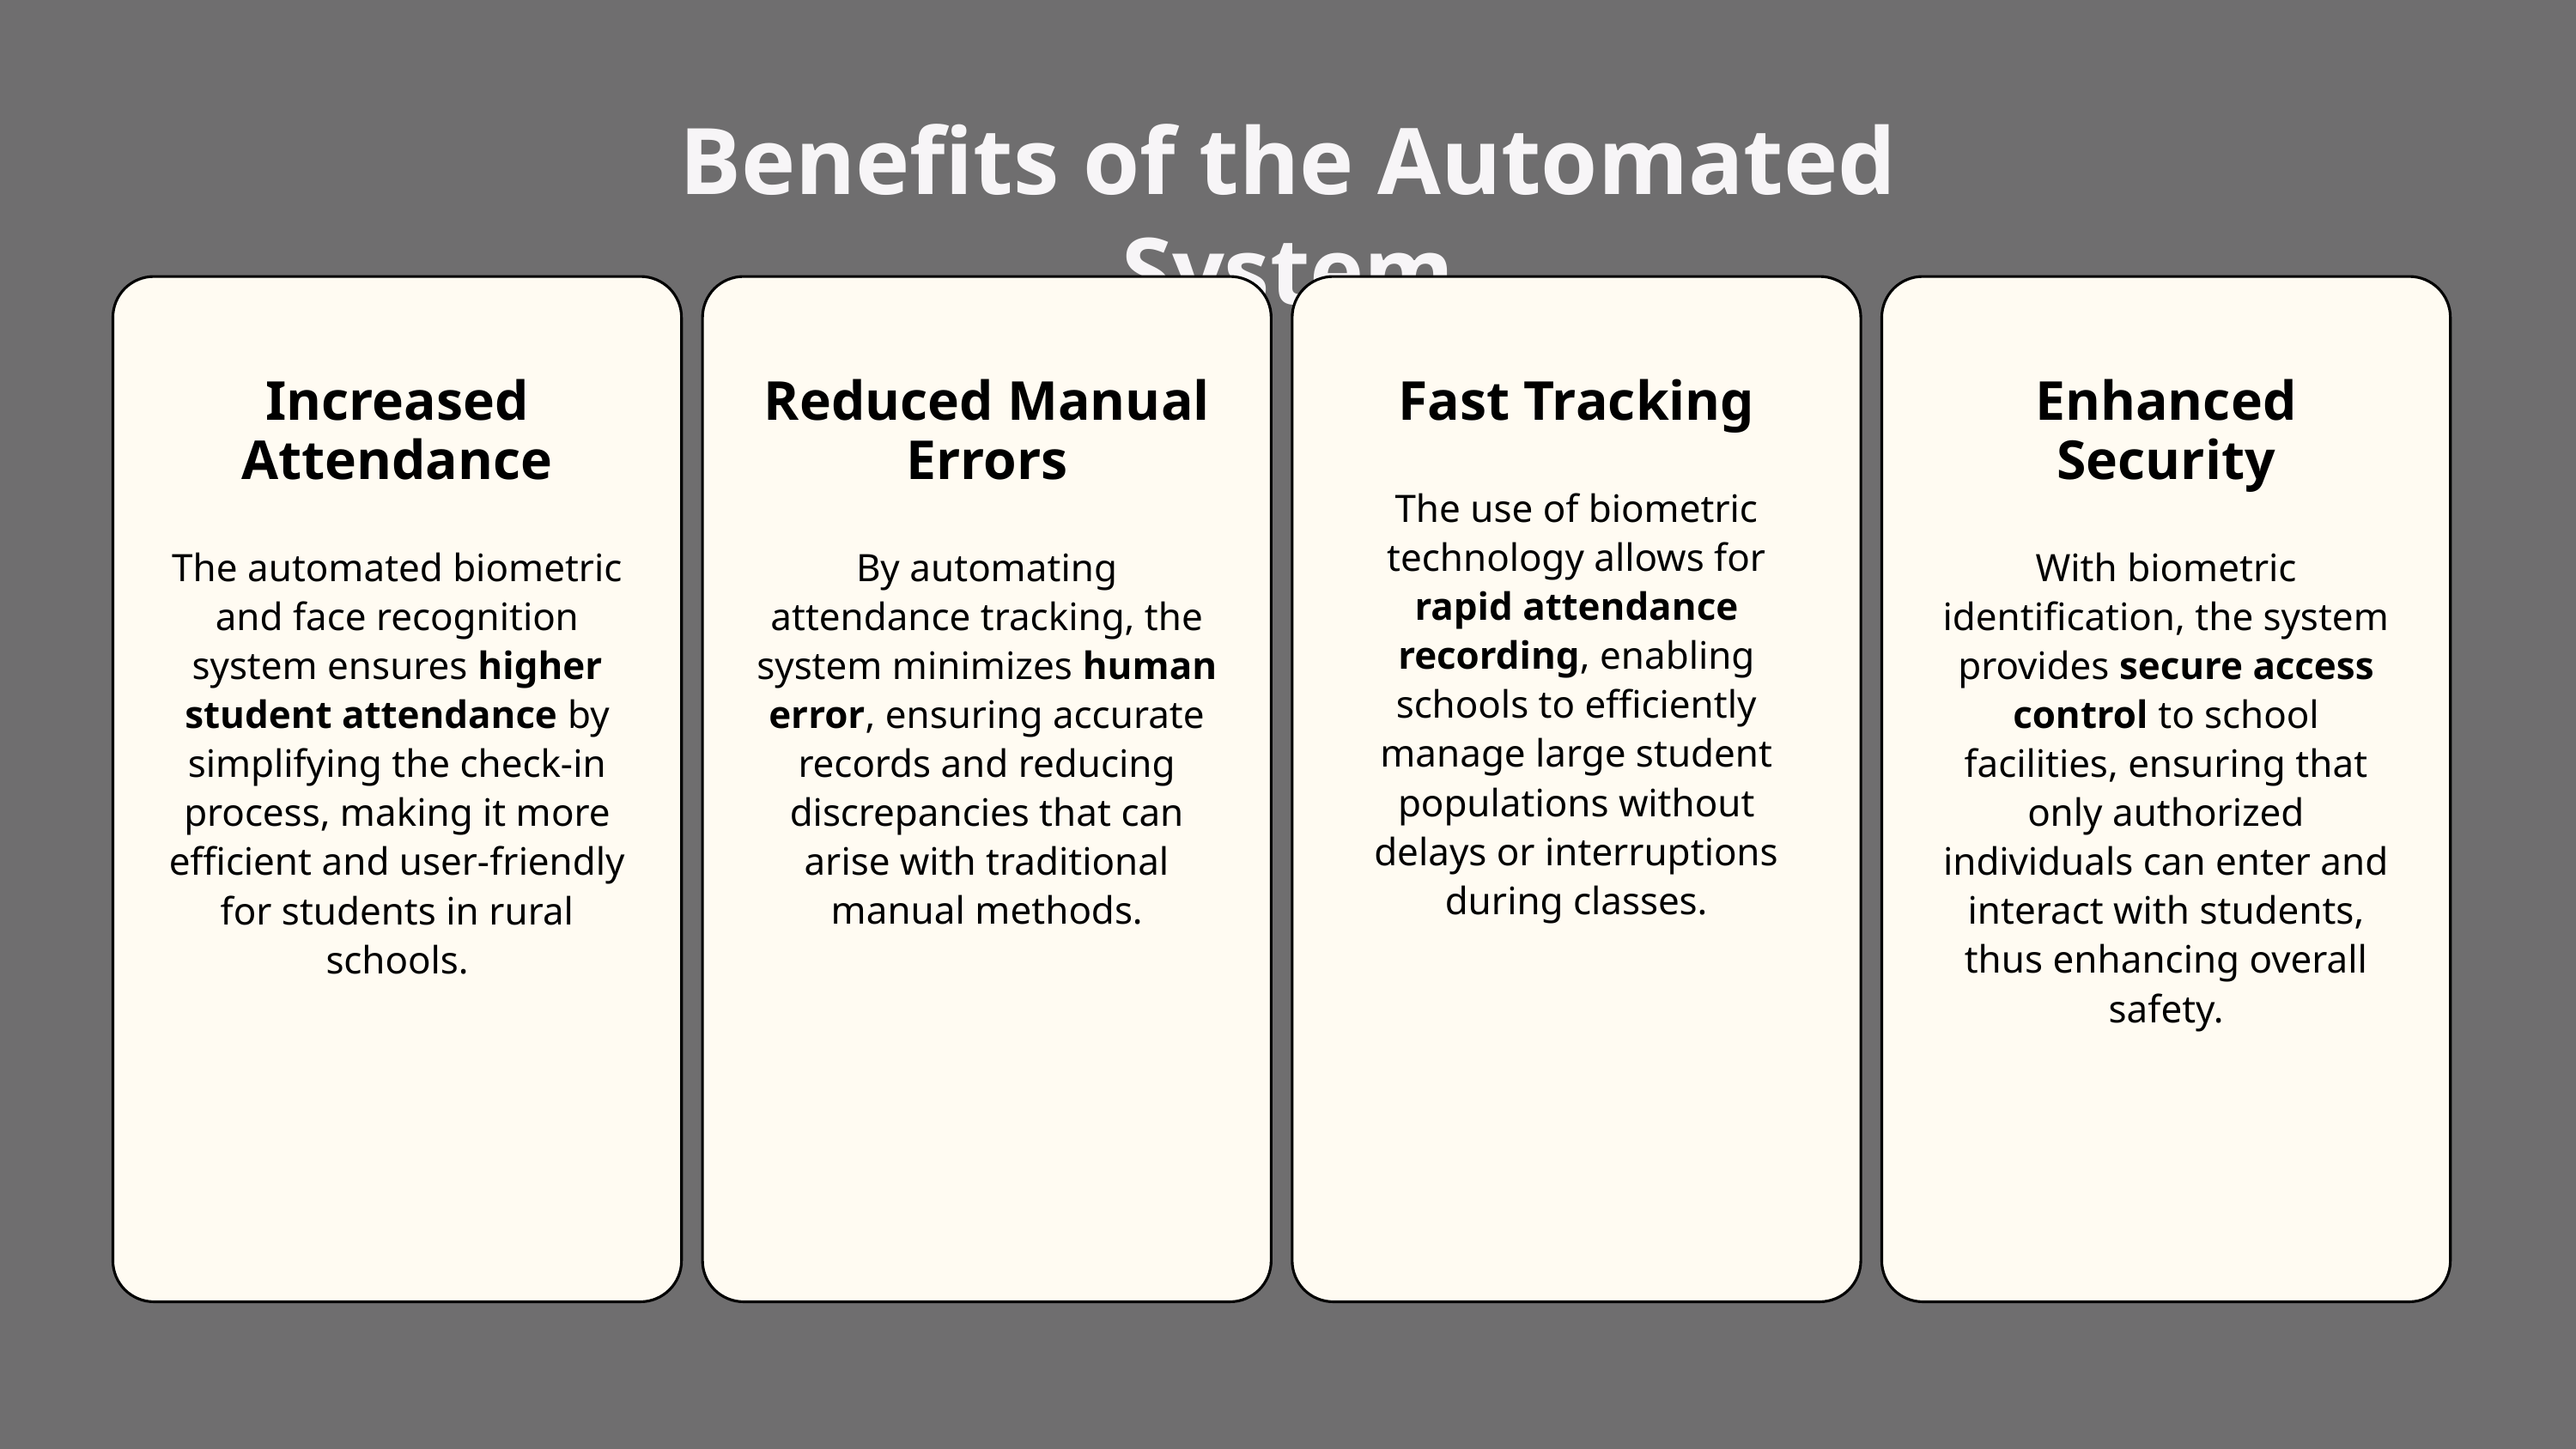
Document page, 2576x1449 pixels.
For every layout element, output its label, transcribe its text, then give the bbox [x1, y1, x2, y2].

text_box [112, 276, 682, 1302]
text_box Benefits of the Automated System [547, 102, 2029, 324]
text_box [702, 276, 1272, 1302]
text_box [1881, 276, 2451, 1302]
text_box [1291, 276, 1862, 1302]
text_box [1932, 371, 2400, 1025]
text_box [163, 371, 631, 977]
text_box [753, 371, 1221, 929]
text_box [1342, 371, 1810, 918]
